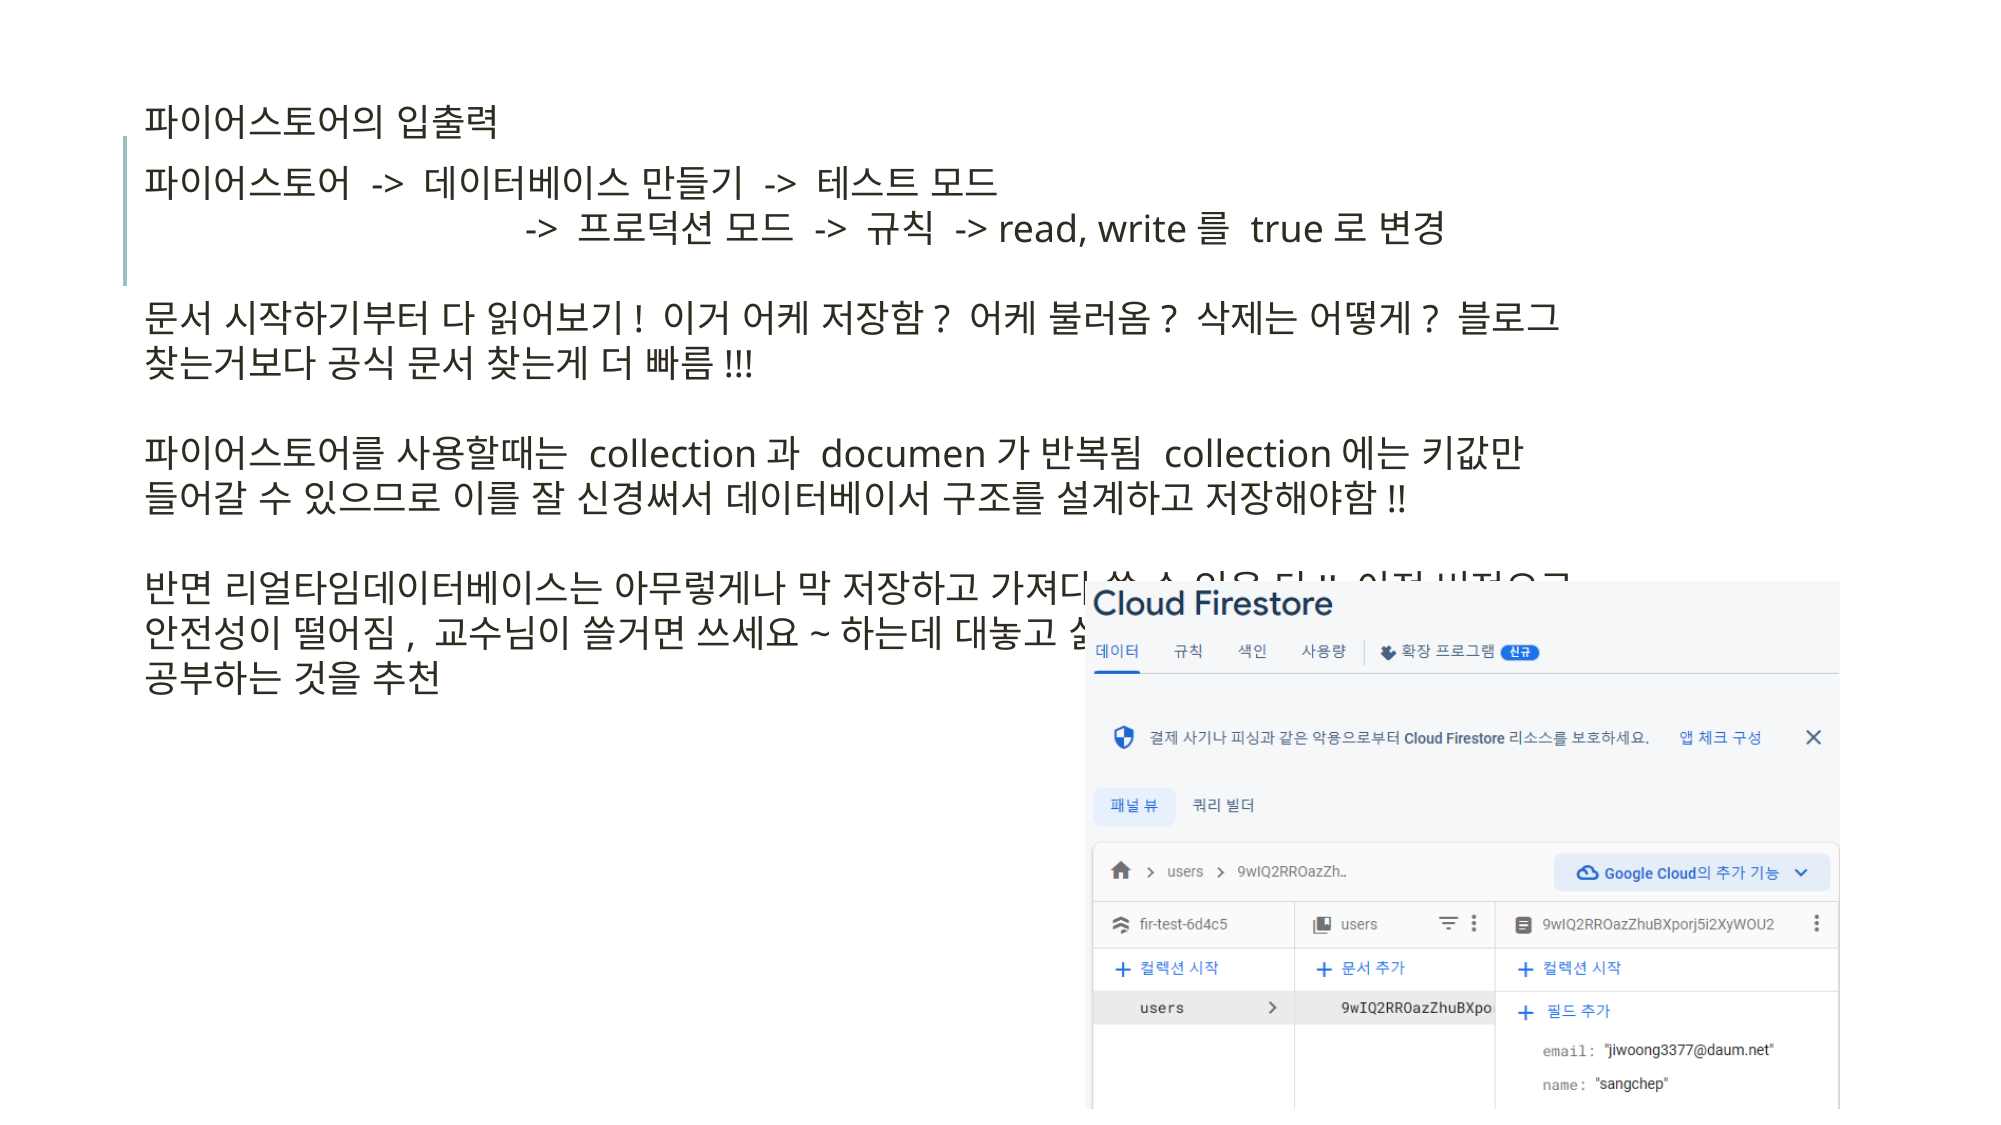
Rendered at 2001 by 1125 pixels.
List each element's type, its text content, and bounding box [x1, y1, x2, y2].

text_box 파이어스토어 -> 데이터베이스 만들기 -> 테스트 모드 -> 프로덕션 모드 -> 규칙 -> read, write를 true로 변경 문서 시작하기부터 다 읽어보기! 이거 어케 저장함? 어케 불러옴? 삭제는 어떻게? 블로그 찾는거보다 공식 문서 찾는게 더 빠름!!! 파이어스토어를 사용할때는 collection과 documen가 반복됨 collection에는 키값만 들어갈 수 있으므로 이를 잘 신경써서 데이터베이서 구조를 설계하고 저장해야함!! 반면 리얼타임데이터베이스는 아무렇게나 막 저장하고 가져다 쓸 수 있음 단!! 이전 버전으로 안전성이 떨어짐, 교수님이 쓸거면 쓰세요~하는데 대놓고 싫어하는 티 내니까 파이어스토어로 공부하는 것을 추천 [130, 152, 1648, 753]
text_box 파이어스토어의 입출력 [130, 92, 1157, 152]
picture [1084, 581, 1840, 1110]
